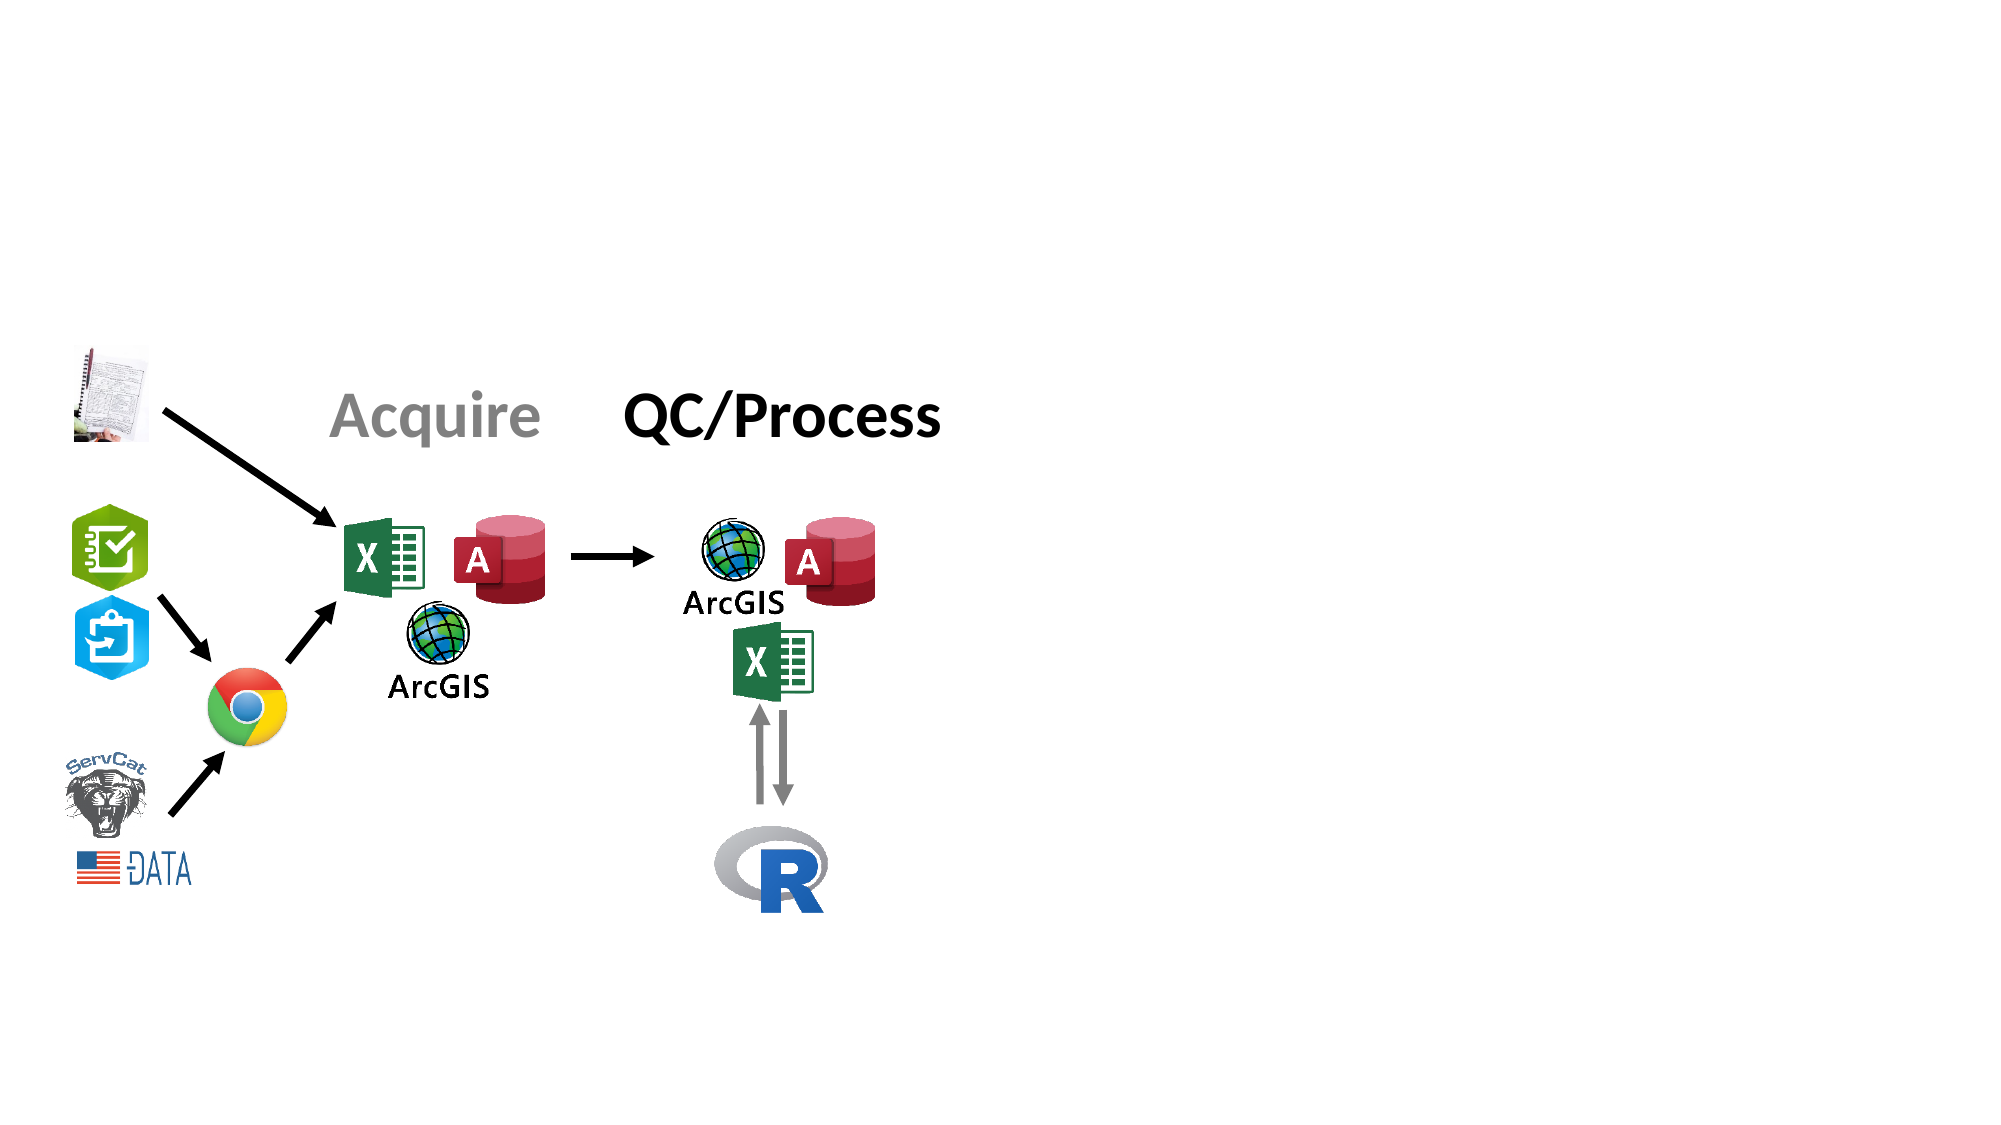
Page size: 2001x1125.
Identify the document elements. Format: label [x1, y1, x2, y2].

text_box [39, 152, 1960, 1001]
